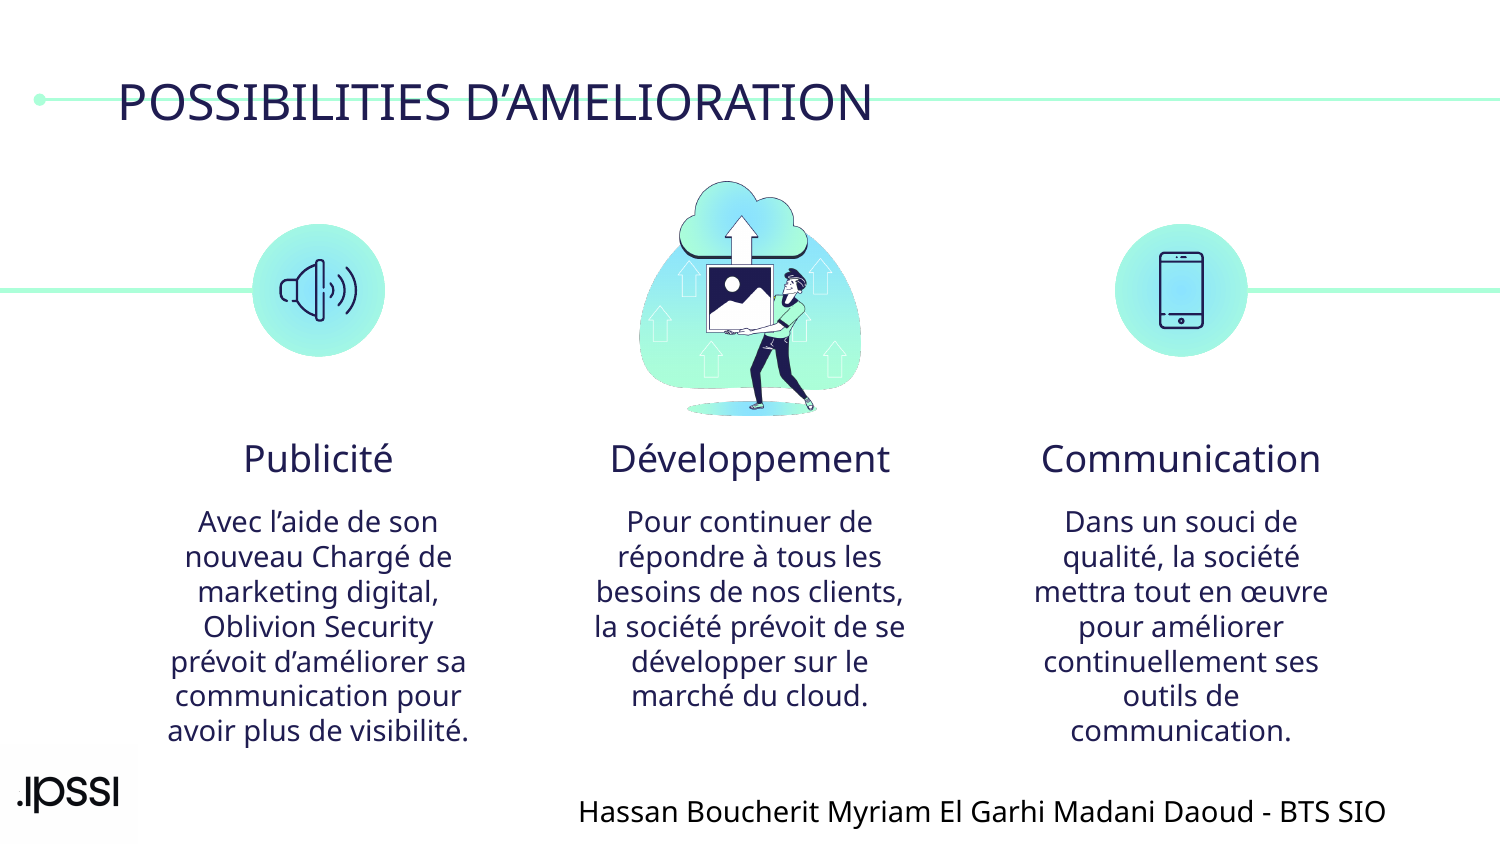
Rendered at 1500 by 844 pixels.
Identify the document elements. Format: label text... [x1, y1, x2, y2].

text_box Hassan Boucherit Myriam El Garhi Madani Daoud - BTS SIO [563, 778, 1464, 843]
title Publicité [137, 406, 501, 495]
title Développement [568, 406, 932, 495]
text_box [1158, 251, 1205, 330]
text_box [279, 258, 359, 322]
text_box [252, 224, 385, 357]
list Avec l’aide de son nouveau Chargé de marketing digital, Oblivion Security prévoit d’améliorer sa communication pour avoir plus de visibilité. [137, 495, 501, 757]
list Pour continuer de répondre à tous les besoins de nos clients, la société prévoit de se développer sur le marché du cloud. [568, 495, 932, 738]
picture [638, 181, 861, 416]
title POSSIBILITIES D’AMELIORATION [102, 55, 1101, 144]
title Communication [999, 406, 1363, 495]
picture [0, 743, 139, 844]
text_box [1115, 224, 1248, 357]
list Dans un souci de qualité, la société mettra tout en œuvre pour améliorer continuellement ses outils de communication. [999, 495, 1363, 738]
